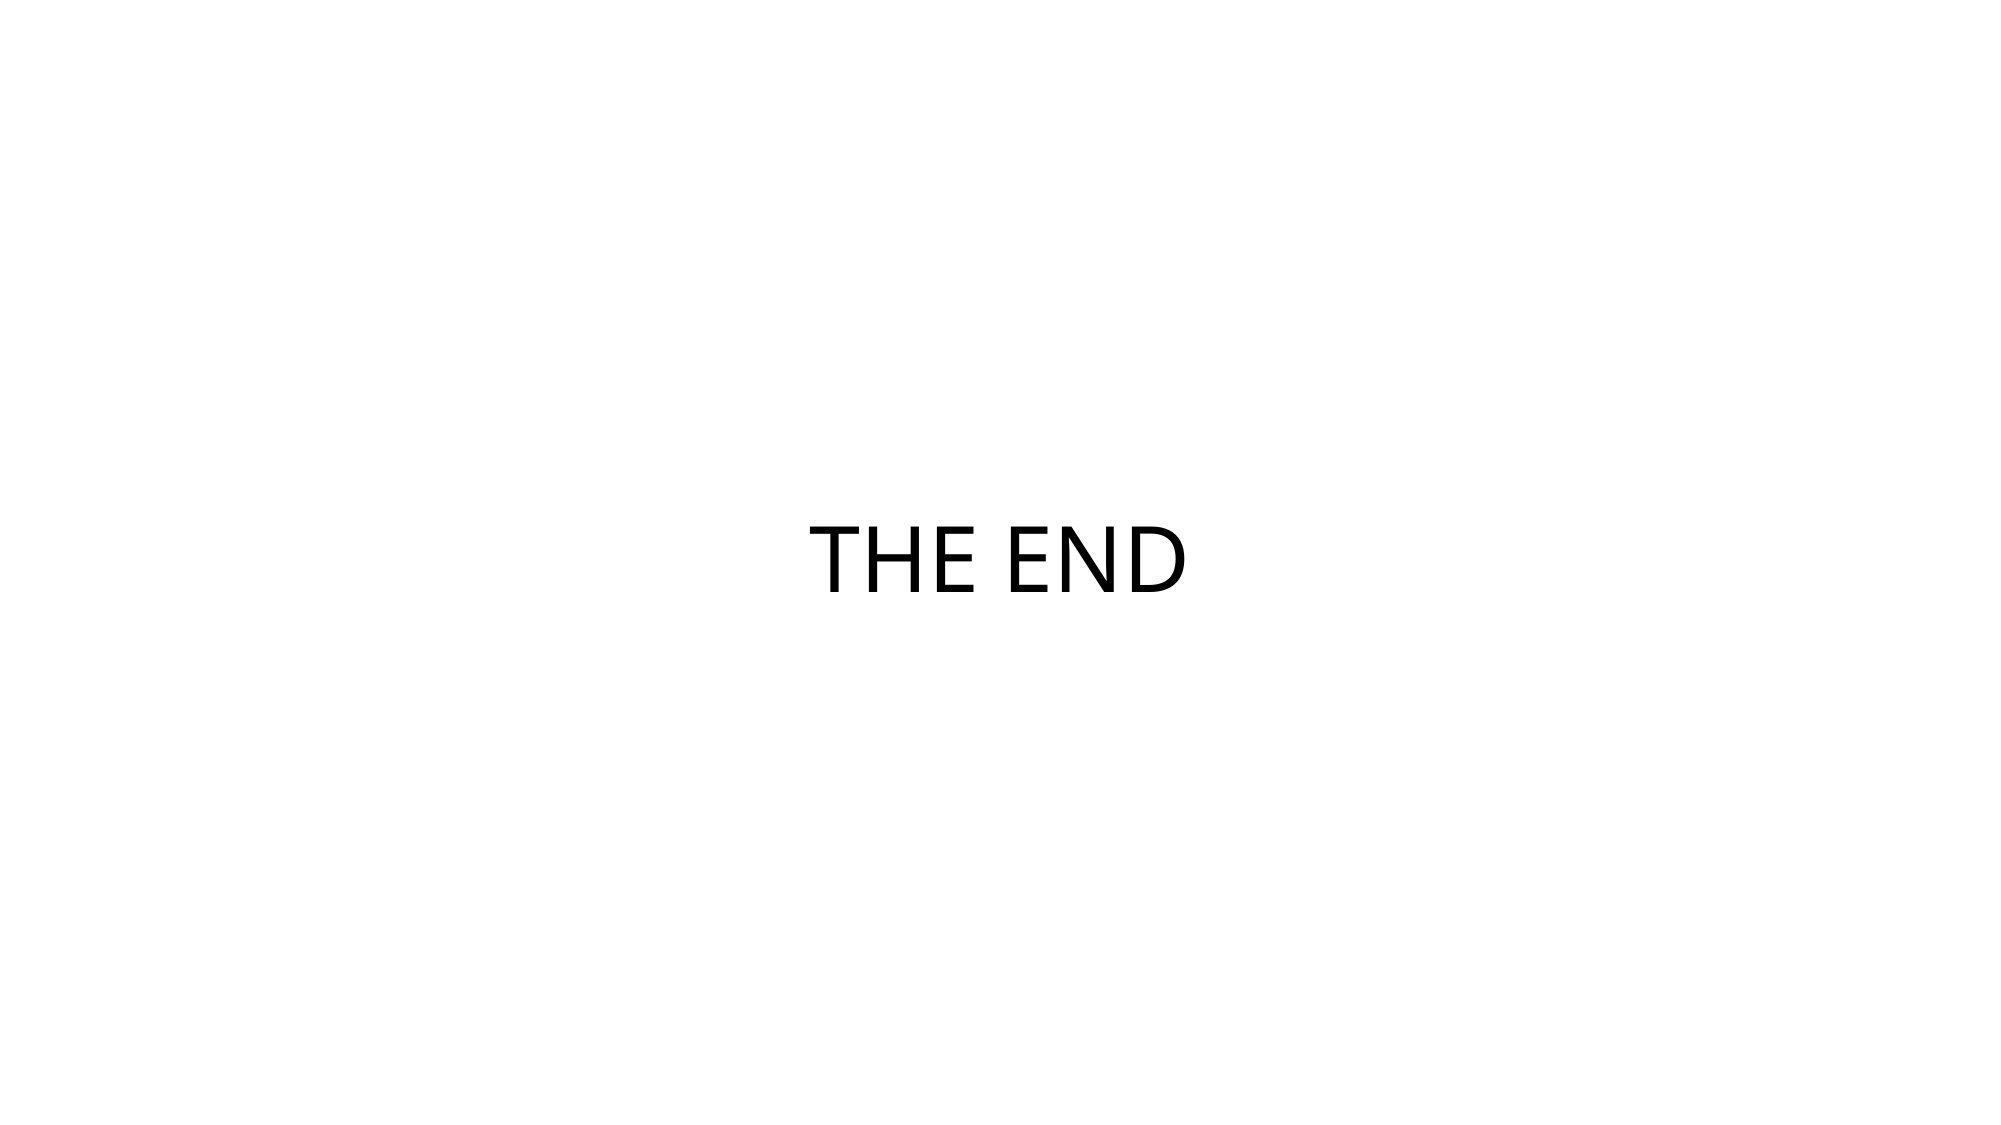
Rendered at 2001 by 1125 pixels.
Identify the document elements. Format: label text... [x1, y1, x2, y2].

title THE END [137, 453, 1863, 672]
